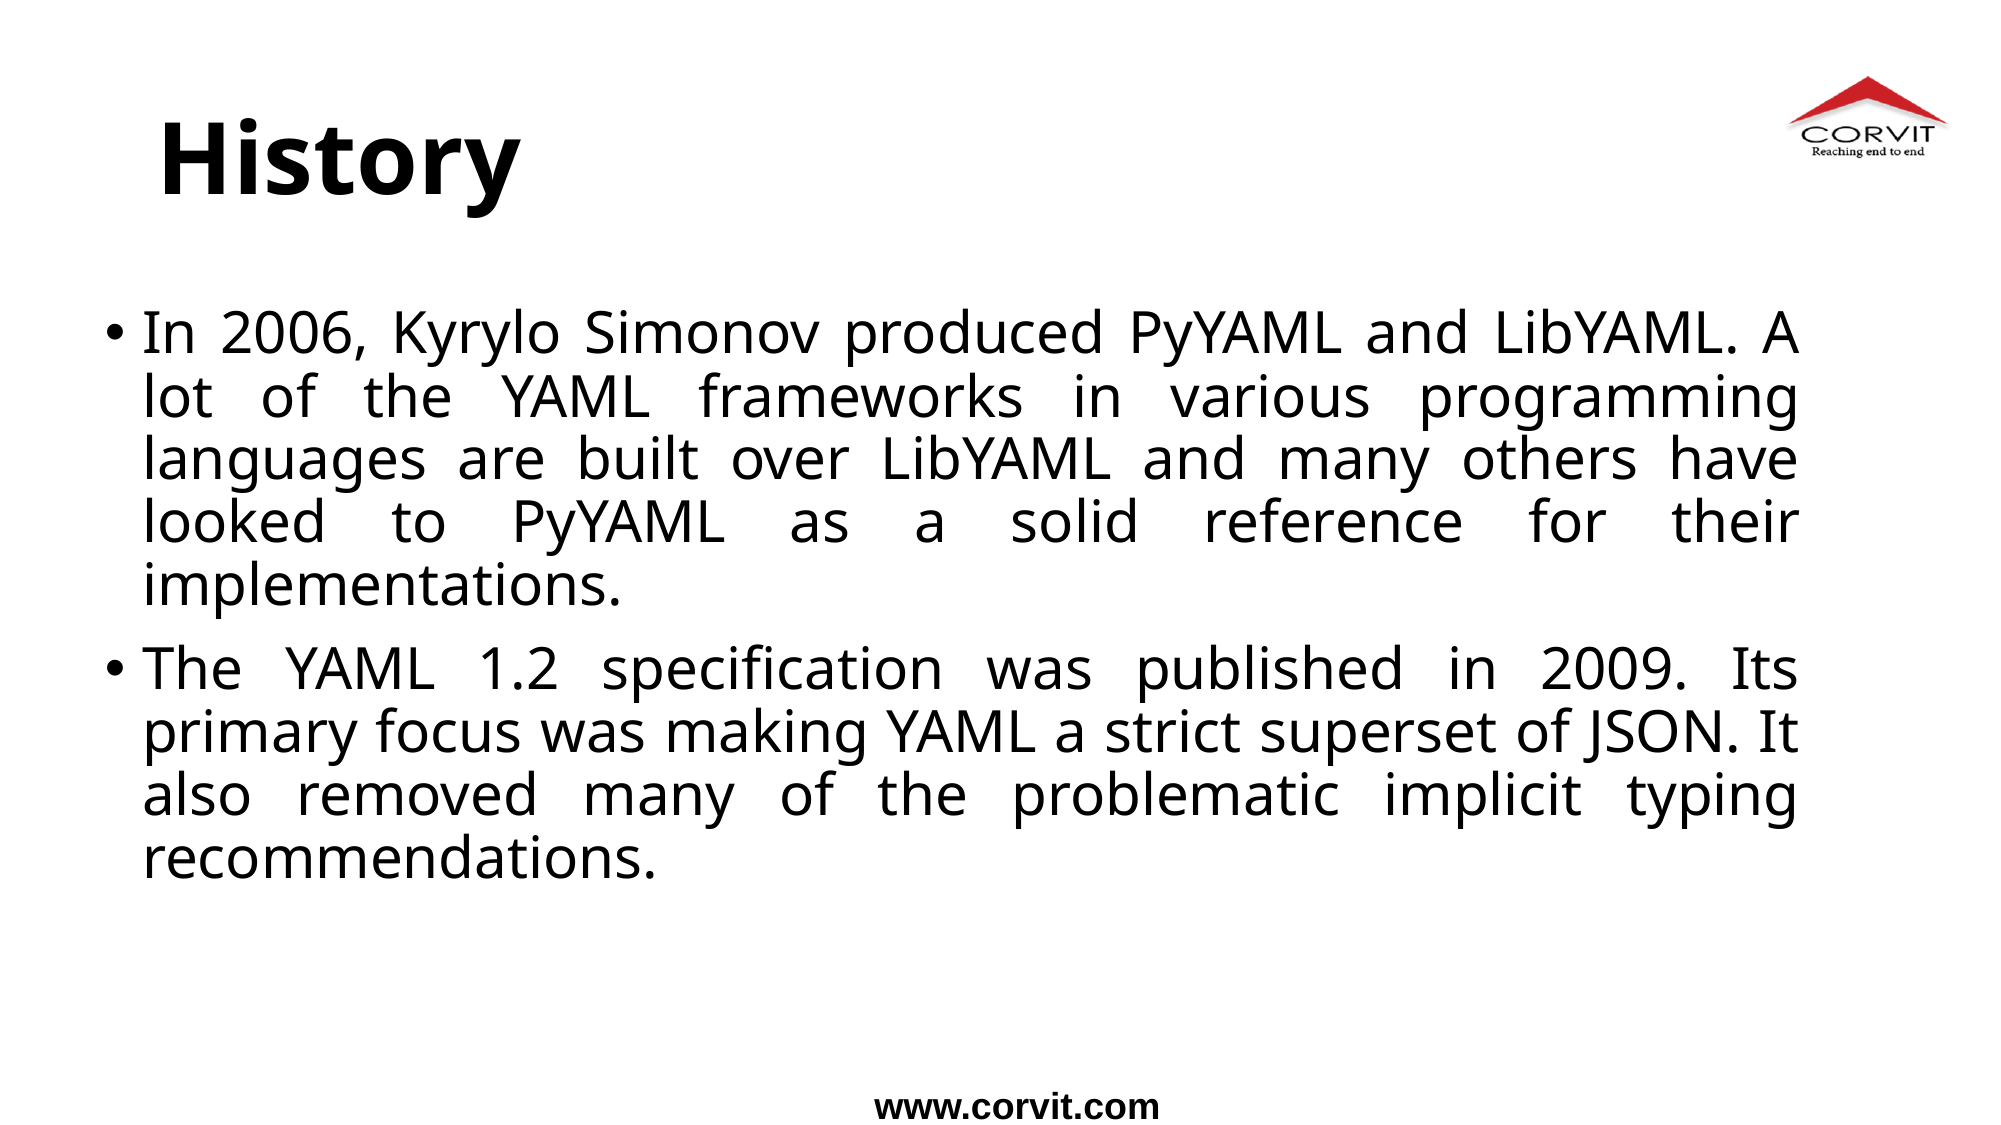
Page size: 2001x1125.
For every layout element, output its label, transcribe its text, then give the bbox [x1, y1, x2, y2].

text_box www.corvit.com [34, 1074, 2000, 1125]
picture [1783, 73, 1951, 163]
list In 2006, Kyrylo Simonov produced PyYAML and LibYAML. A lot of the YAML frameworks in various programming languages are built over LibYAML and many others have looked to PyYAML as a solid reference for their implementations. The YAML 1.2 specification was published in 2009. Its primary focus was making YAML a strict superset of JSON. It also removed many of the problematic implicit typing recommendations. [90, 296, 1815, 1011]
title History [142, 53, 1868, 271]
